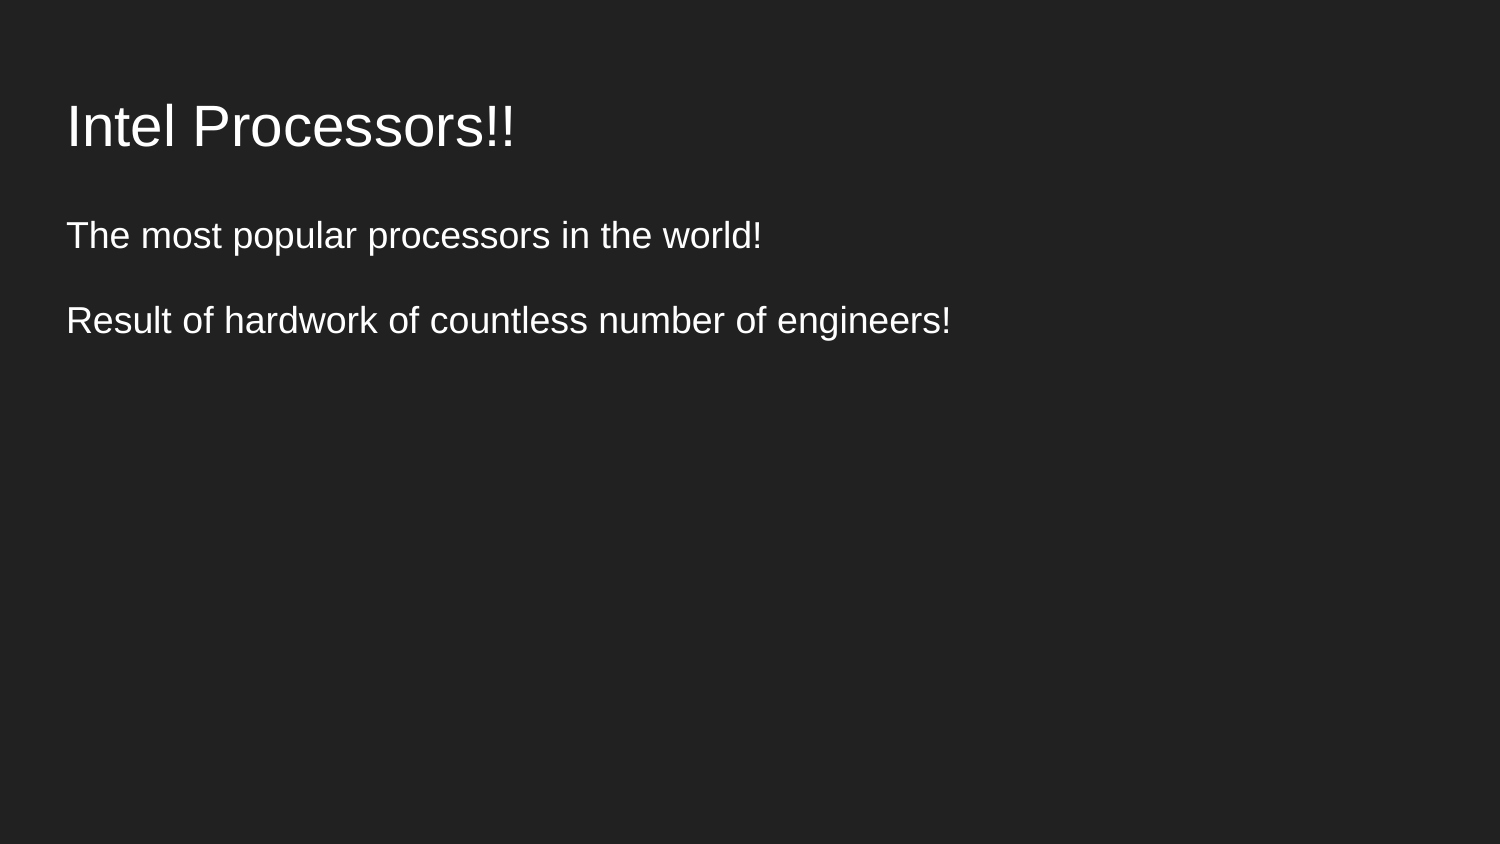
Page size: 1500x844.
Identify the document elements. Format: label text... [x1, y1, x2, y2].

list The most popular processors in the world! Result of hardwork of countless number of engineers! [51, 189, 1449, 750]
title Intel Processors!! [51, 72, 1449, 167]
